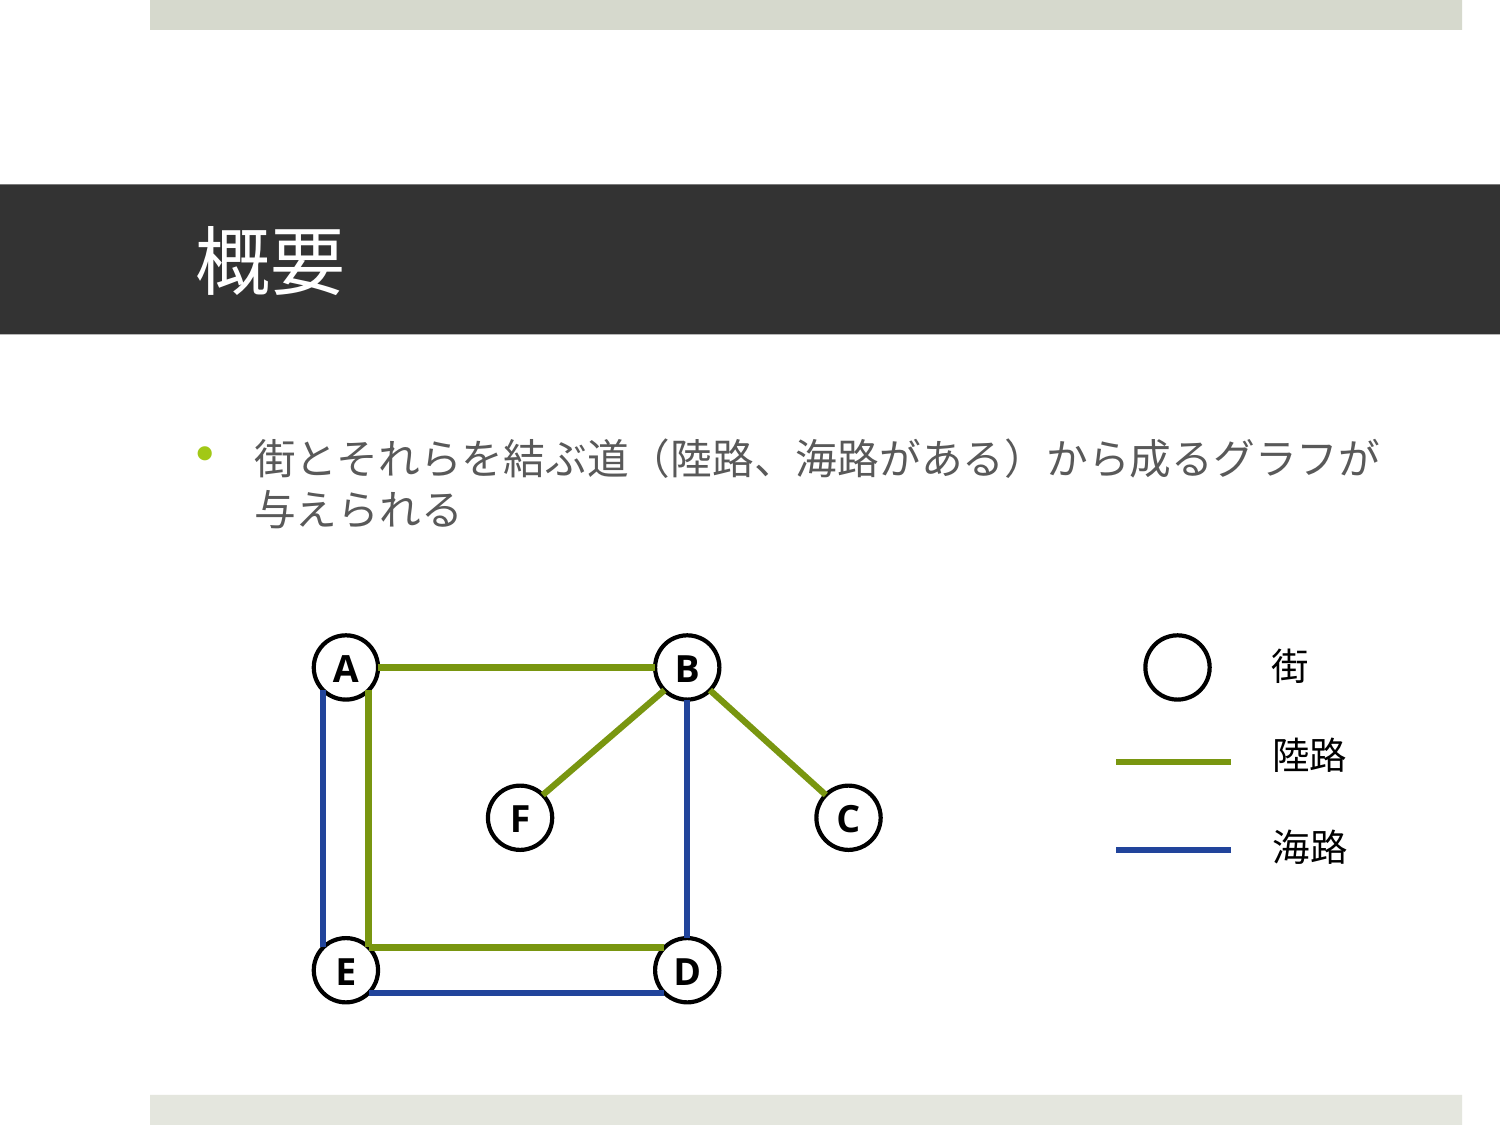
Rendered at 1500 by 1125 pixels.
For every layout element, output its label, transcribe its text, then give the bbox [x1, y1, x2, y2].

text_box [1143, 633, 1212, 702]
text_box 陸路 [1257, 724, 1362, 785]
text_box 海路 [1257, 816, 1363, 876]
list 街とそれらを結ぶ道（陸路、海路がある）から成るグラフが与えられる [182, 425, 1433, 592]
text_box 街 [1257, 635, 1325, 695]
title 概要 [0, 184, 1500, 335]
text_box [313, 634, 882, 1003]
